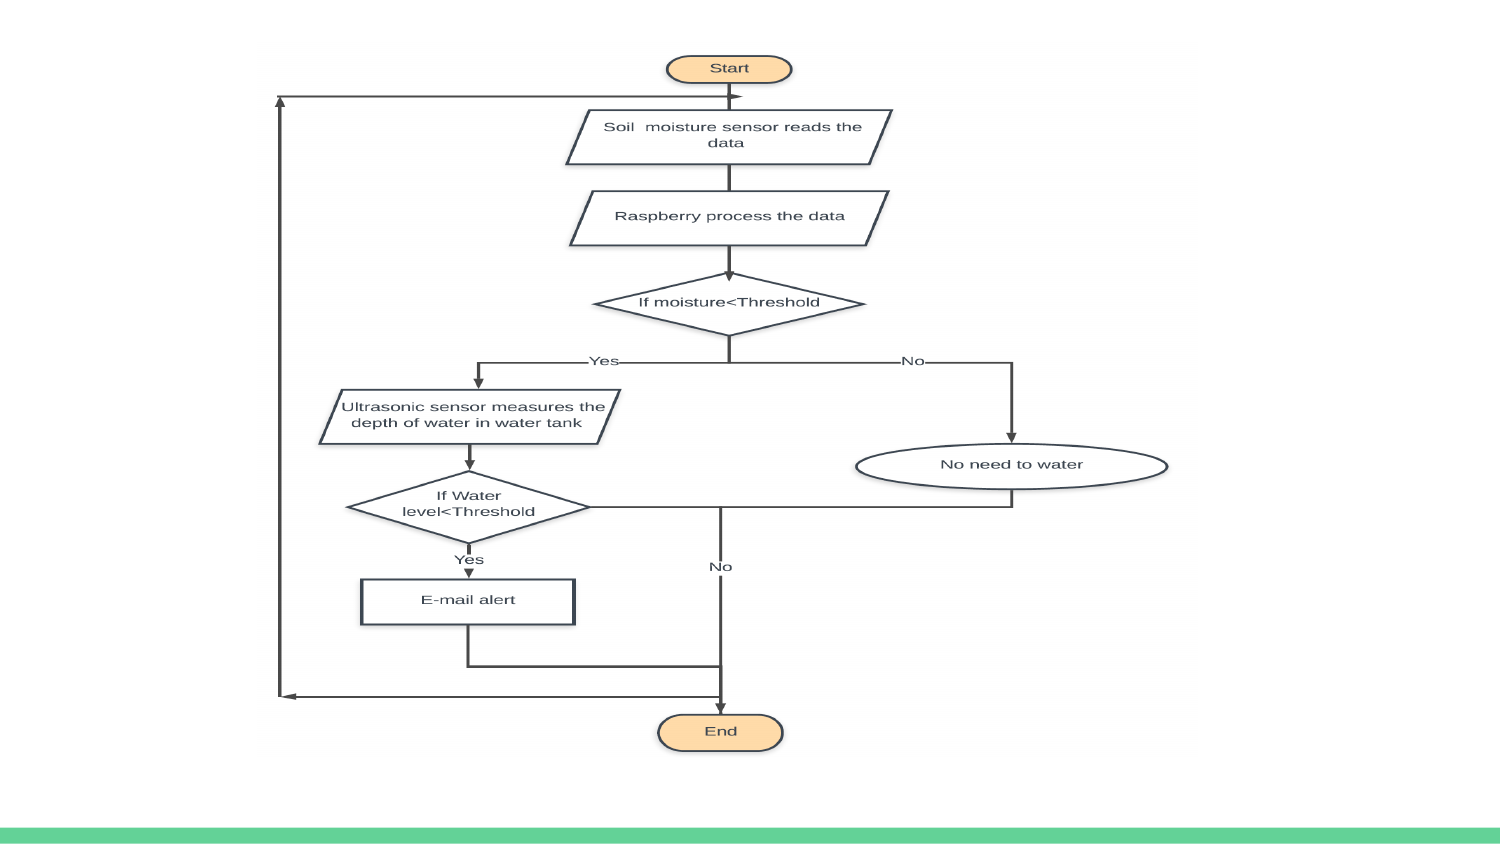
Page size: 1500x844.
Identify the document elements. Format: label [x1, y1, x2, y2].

picture [257, 39, 1198, 759]
